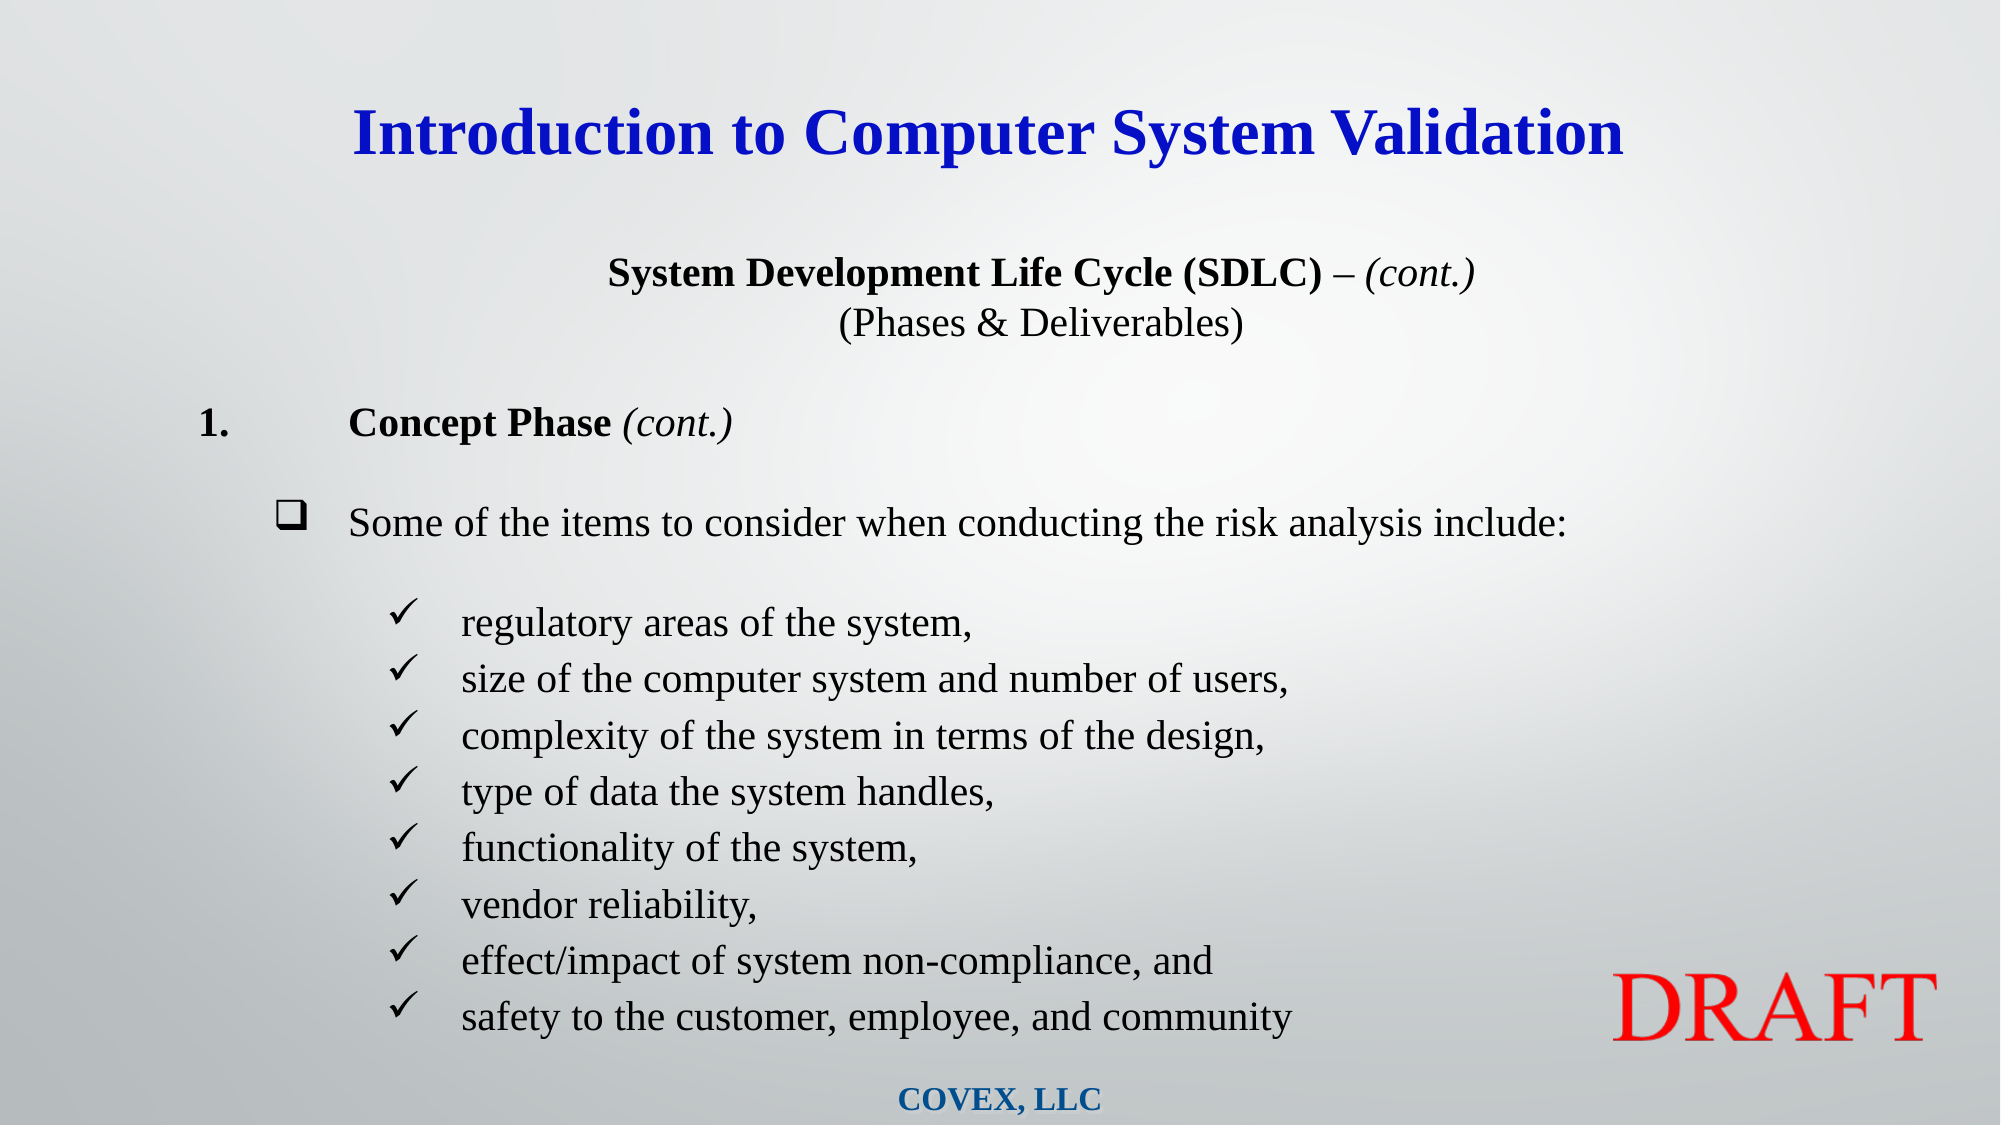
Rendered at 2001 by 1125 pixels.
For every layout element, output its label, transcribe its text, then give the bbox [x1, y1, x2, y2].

picture [1551, 913, 2000, 1125]
title Introduction to Computer System Validation [79, 34, 1900, 222]
list System Development Life Cycle (SDLC) – (cont.) (Phases & Deliverables) 1. Concept Phase (cont.) Some of the items to consider when conducting the risk analysis include: regulatory areas of the system, size of the computer system and number of users, complexity of the system in terms of the design, type of data the system handles, functionality of the system, vendor reliability, effect/impact of system non-compliance, and safety to the customer, employee, and community [183, 237, 1900, 1047]
